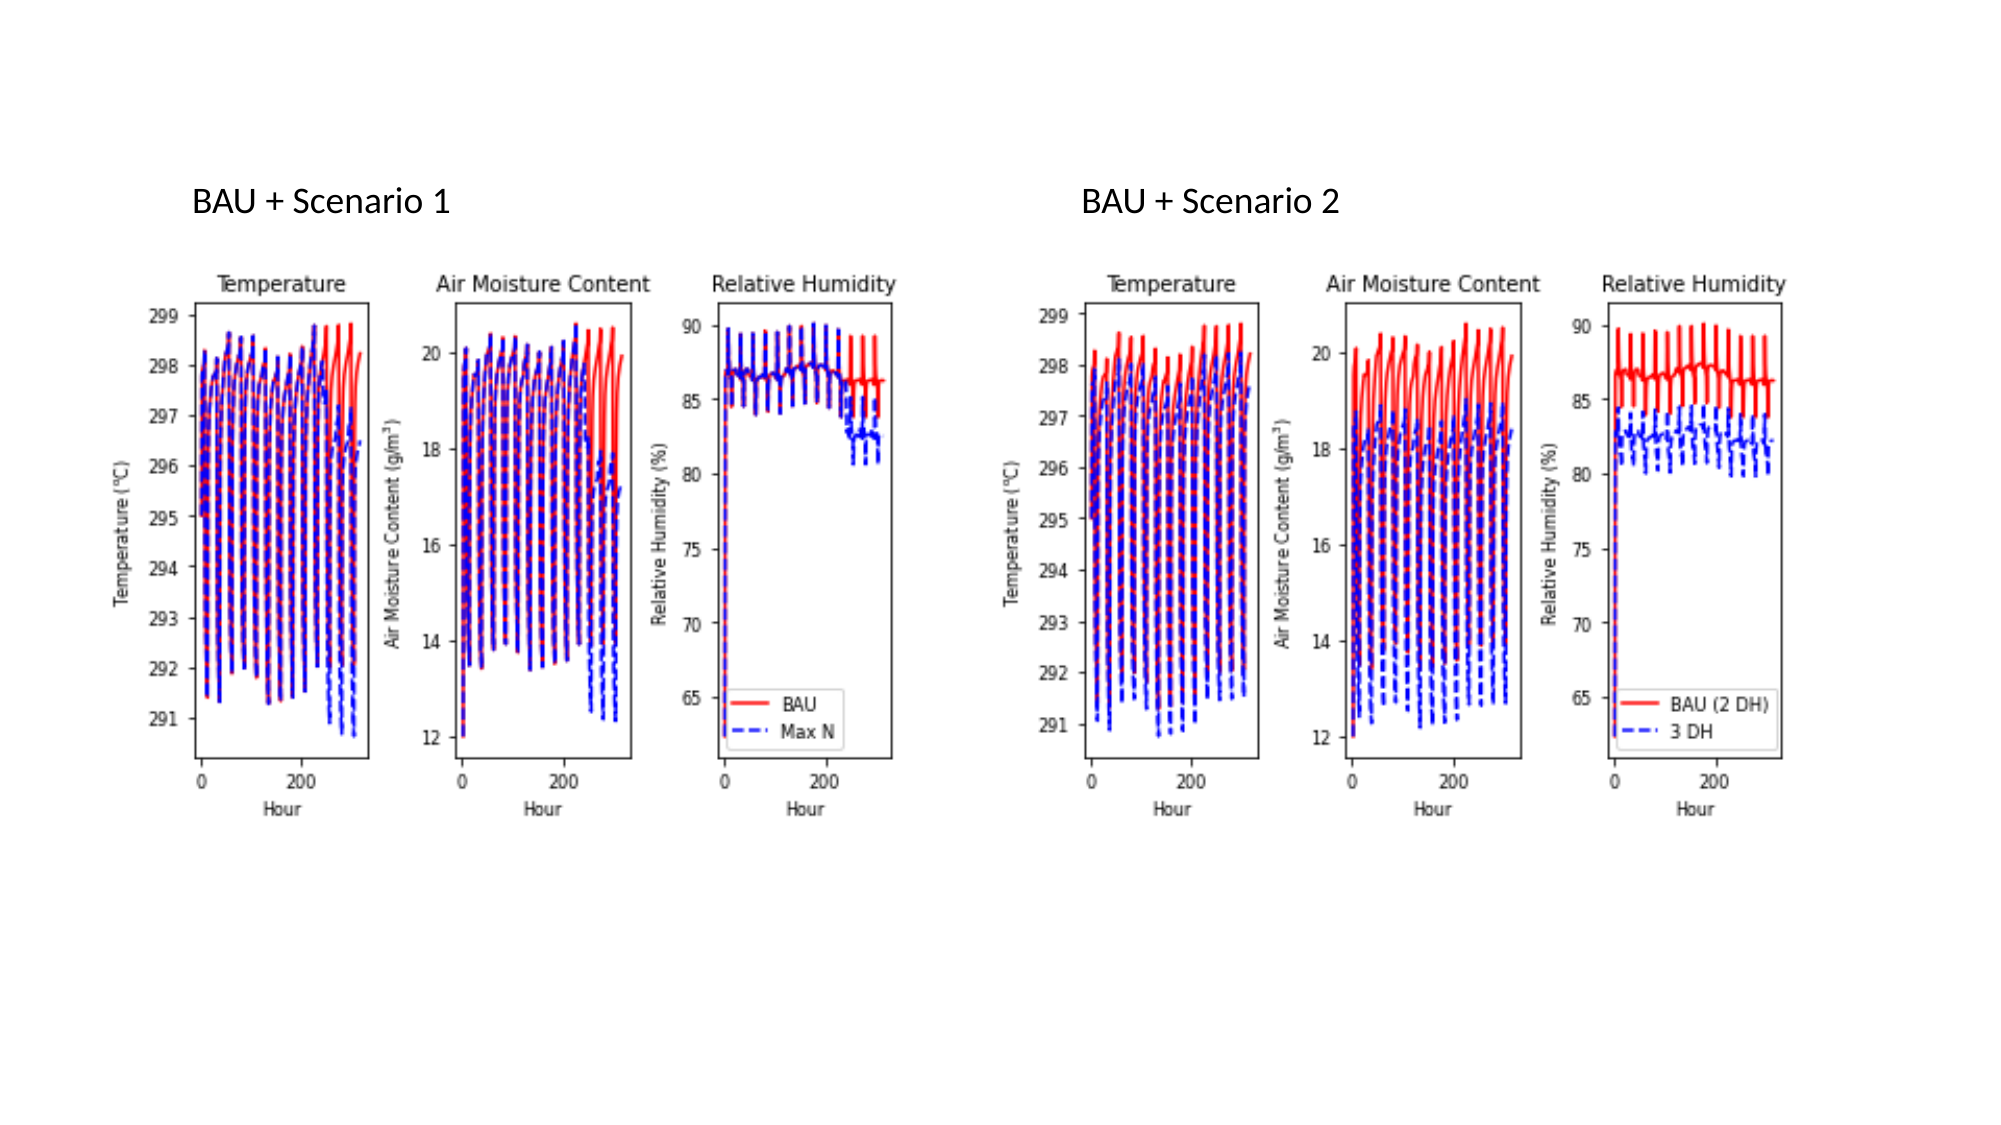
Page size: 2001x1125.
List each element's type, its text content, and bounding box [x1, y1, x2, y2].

picture [987, 261, 1802, 833]
text_box BAU + Scenario 2 [1066, 168, 1356, 229]
text_box BAU + Scenario 1 [177, 168, 467, 229]
picture [96, 261, 912, 833]
